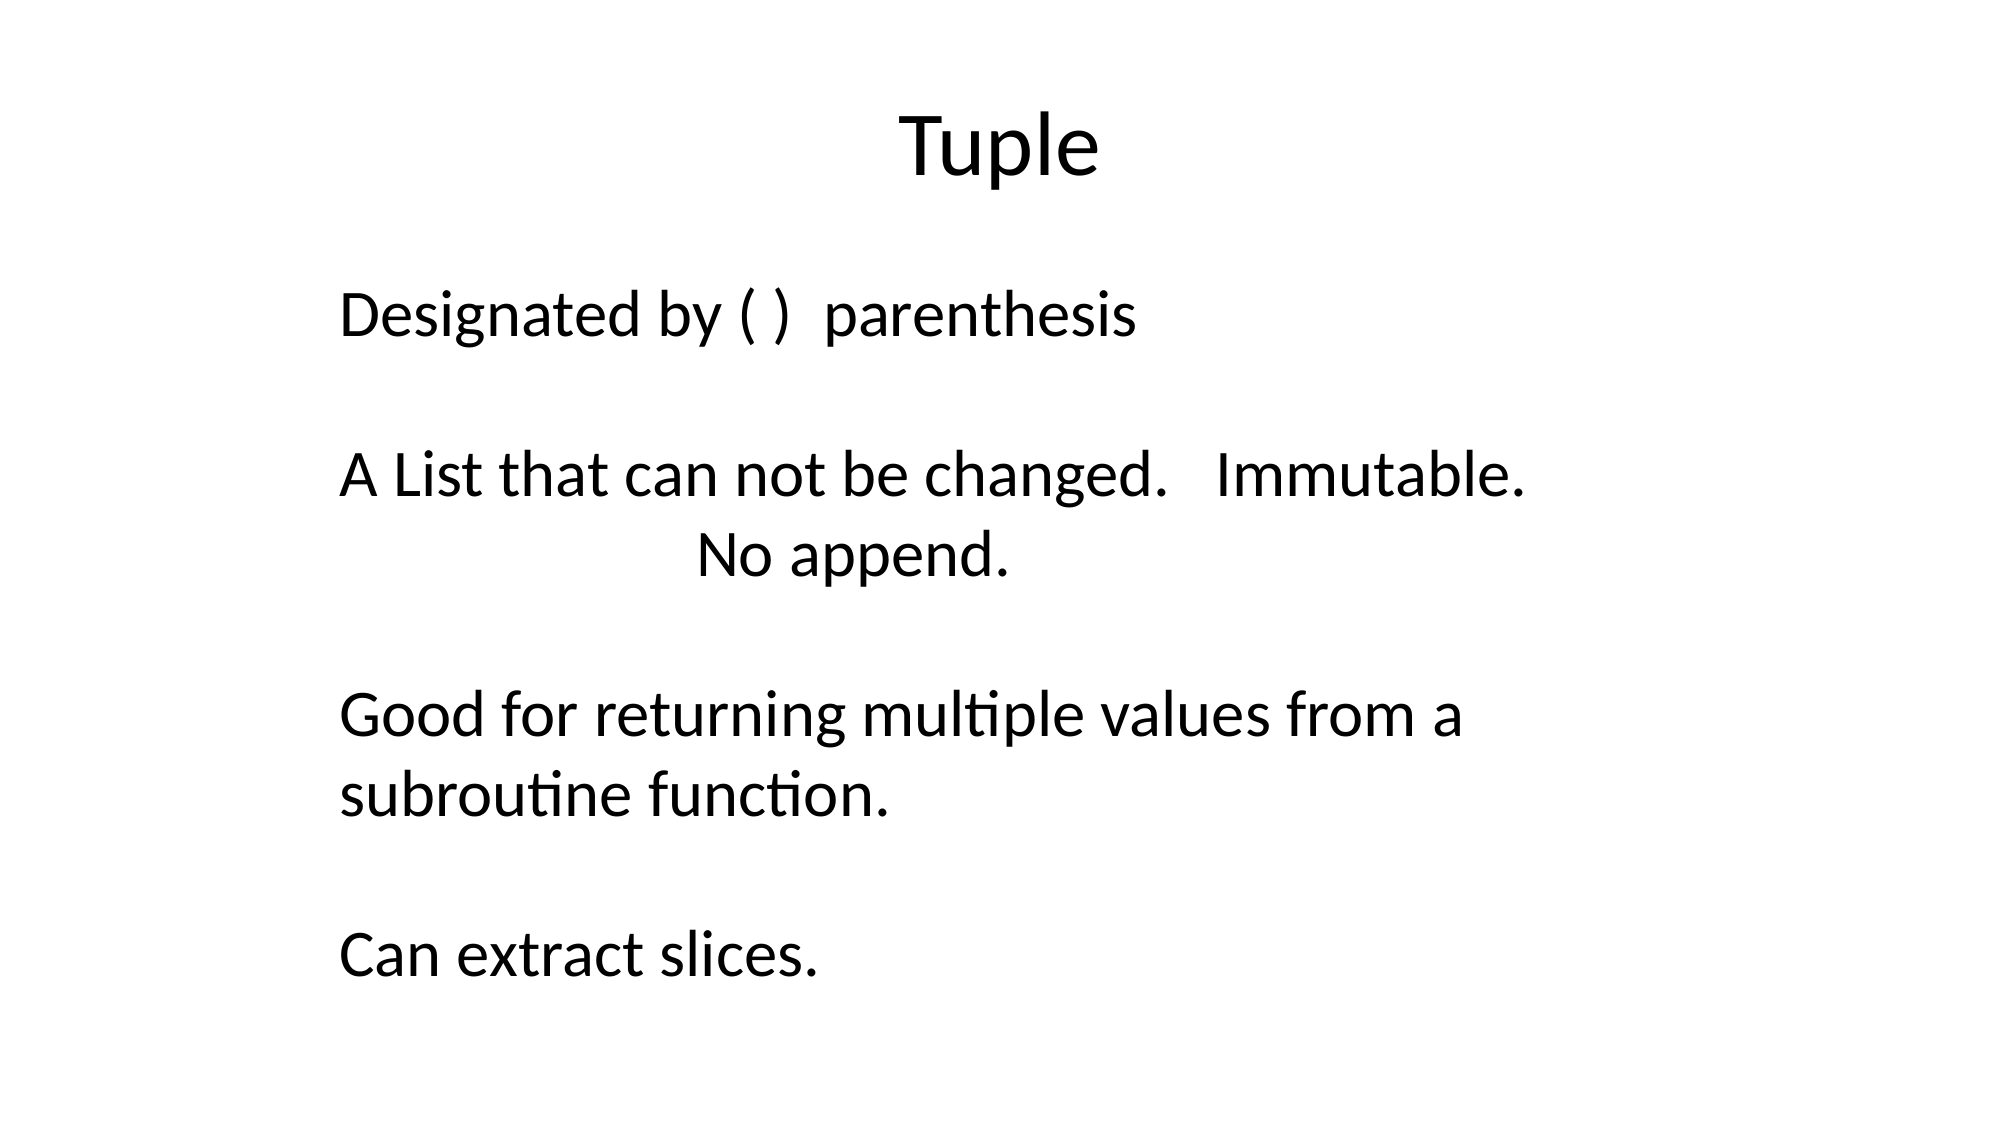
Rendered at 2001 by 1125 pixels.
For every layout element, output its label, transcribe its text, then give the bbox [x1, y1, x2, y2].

text_box Tuple [324, 45, 1675, 233]
text_box Designated by ( ) parenthesis A List that can not be changed. Immutable. No append. Good for returning multiple values from a subroutine function. Can extract slices. [324, 262, 1675, 1005]
